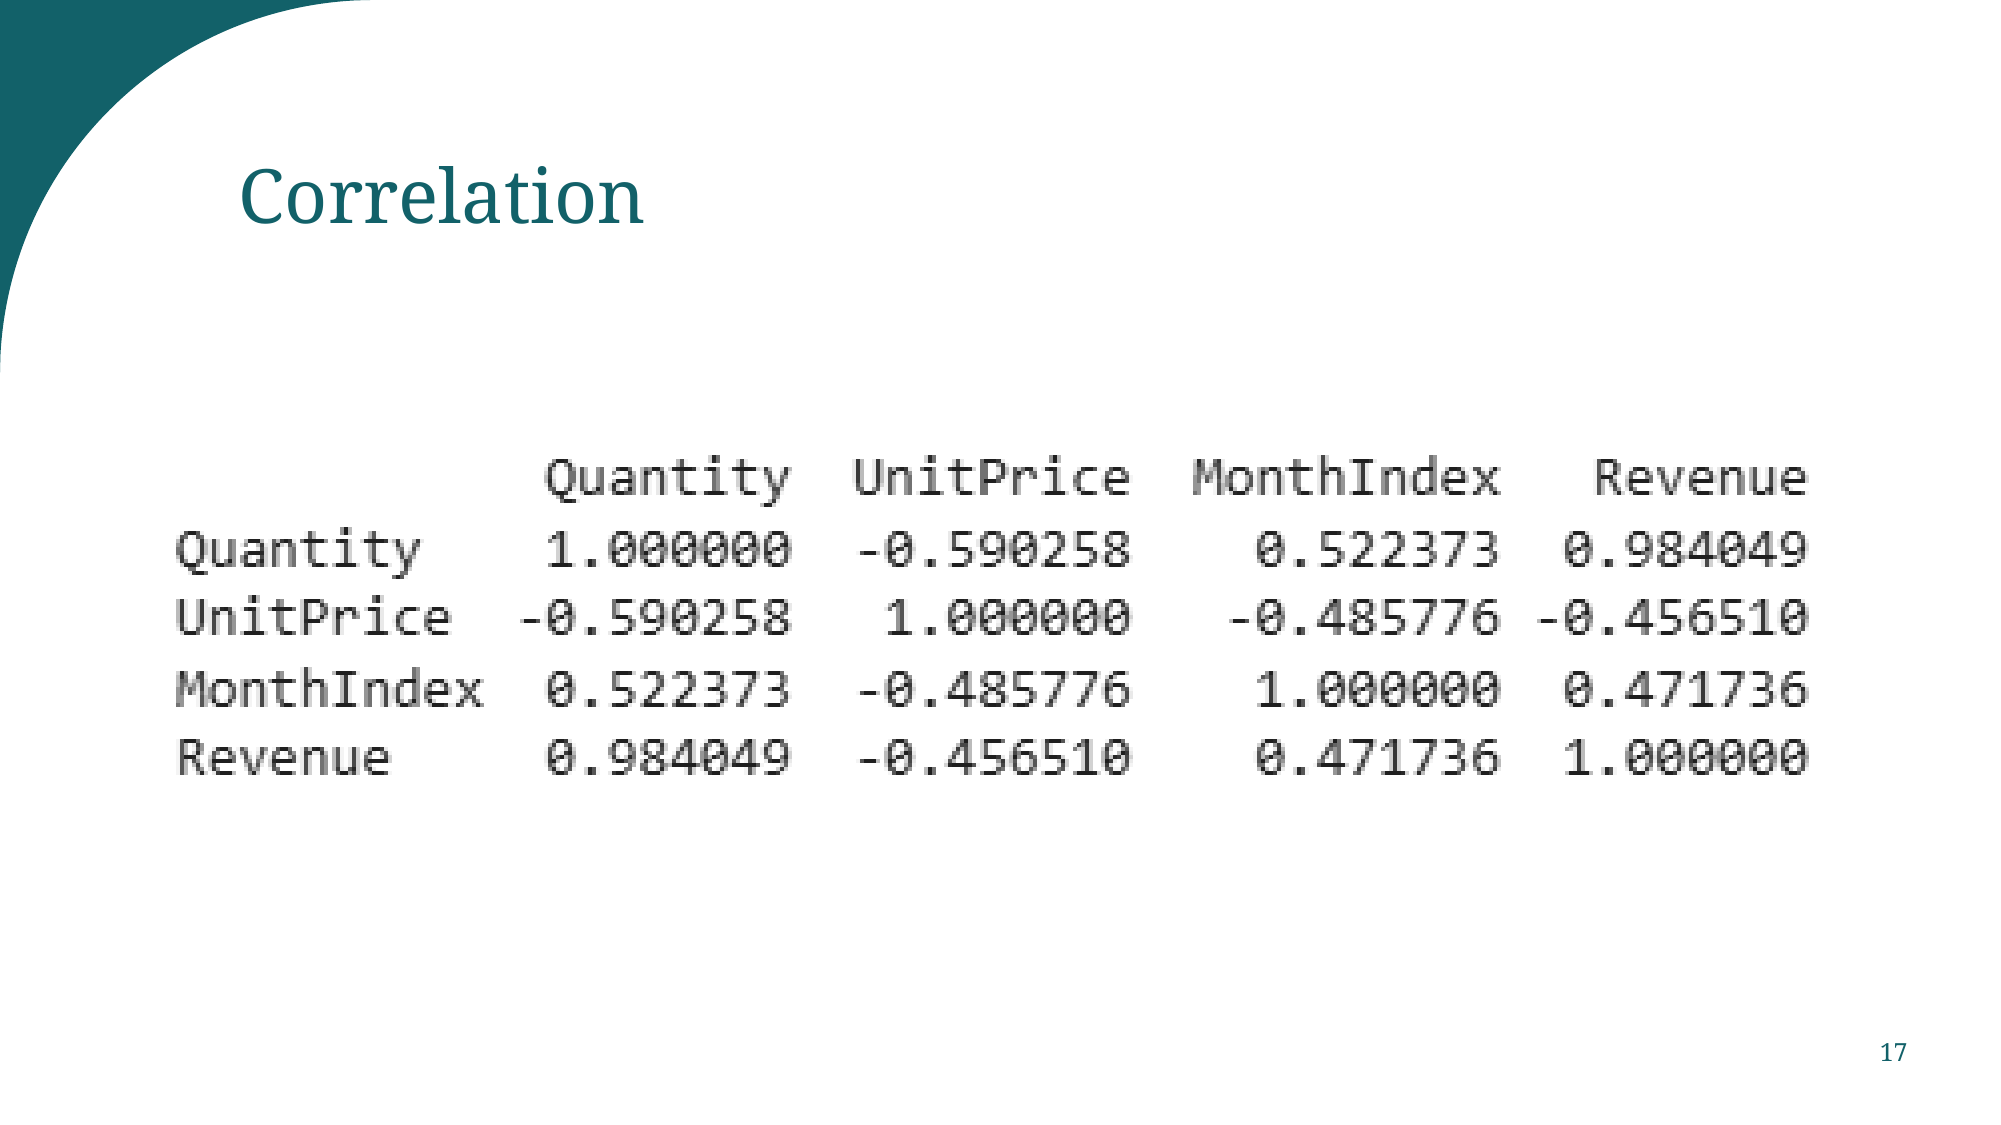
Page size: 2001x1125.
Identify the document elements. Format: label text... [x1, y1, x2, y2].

slide_number 17 [1787, 981, 2000, 1125]
title Correlation [224, 56, 1775, 343]
picture [136, 411, 1862, 816]
